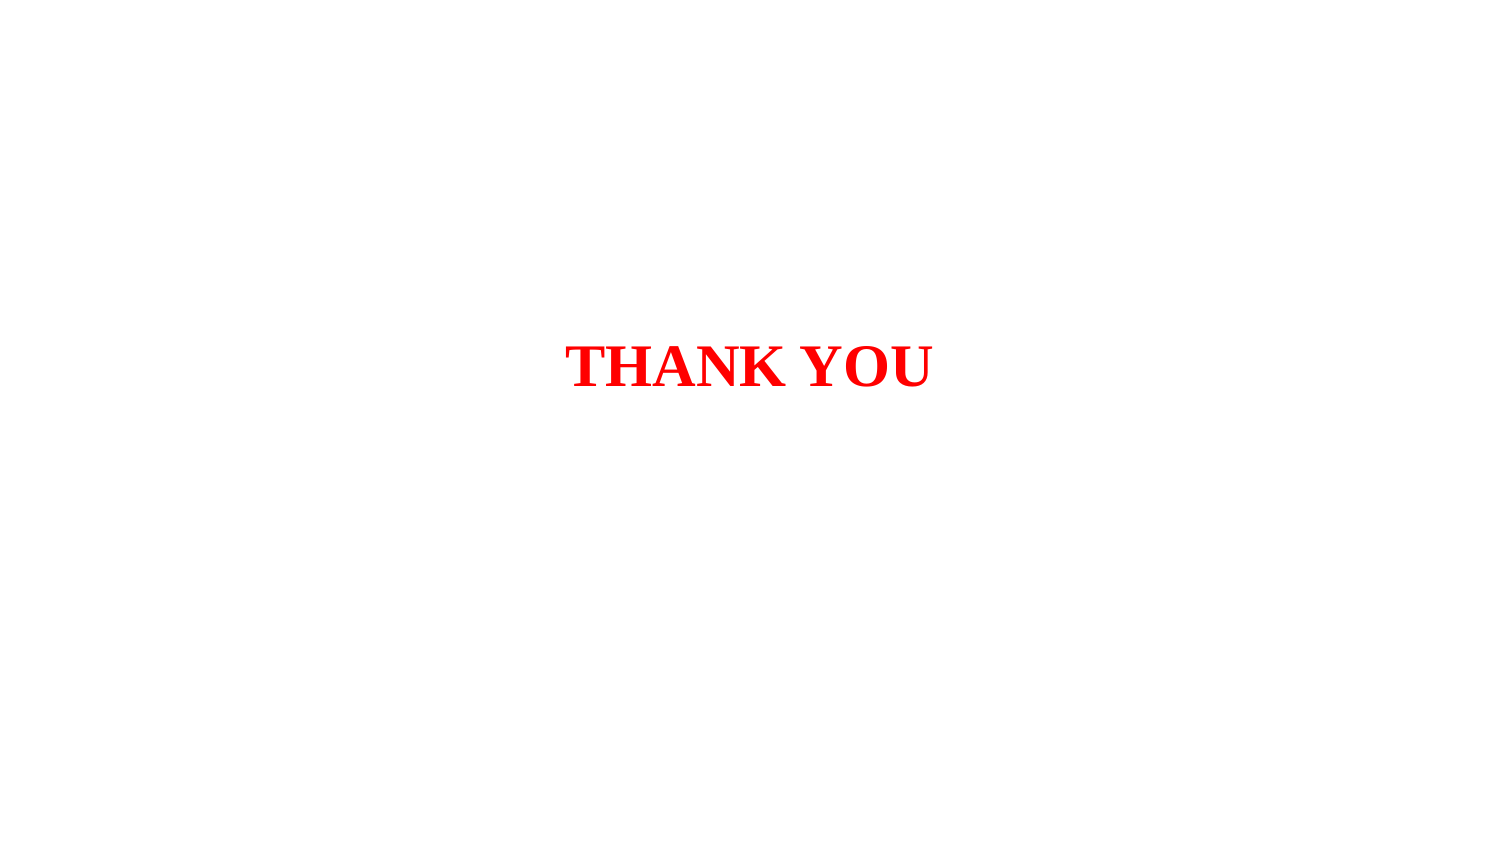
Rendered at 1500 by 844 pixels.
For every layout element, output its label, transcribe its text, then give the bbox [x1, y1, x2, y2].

list THANK YOU [51, 93, 1449, 655]
